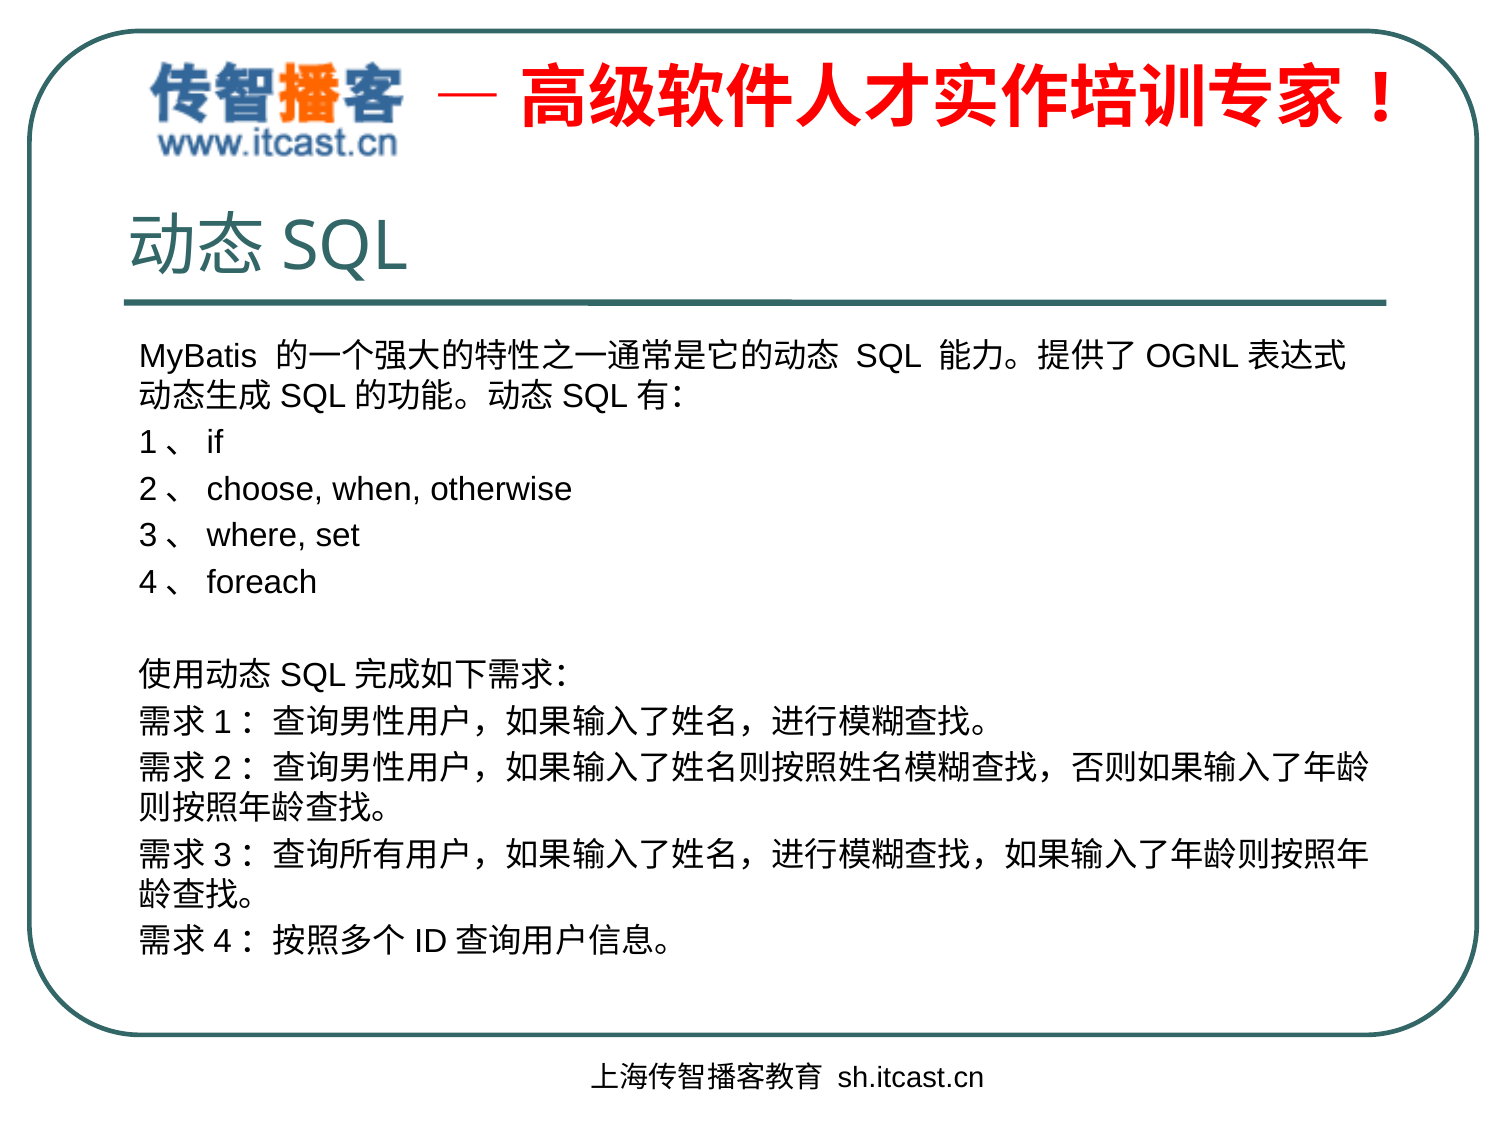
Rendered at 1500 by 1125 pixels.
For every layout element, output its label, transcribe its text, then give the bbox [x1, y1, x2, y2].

list MyBatis 的一个强大的特性之一通常是它的动态 SQL 能力。提供了OGNL表达式动态生成SQL的功能。动态SQL有： 1、if 2、choose, when, otherwise 3、where, set 4、foreach 使用动态SQL完成如下需求： 需求1：查询男性用户，如果输入了姓名，进行模糊查找。 需求2：查询男性用户，如果输入了姓名则按照姓名模糊查找，否则如果输入了年龄则按照年龄查找。 需求3：查询所有用户，如果输入了姓名，进行模糊查找，如果输入了年龄则按照年龄查找。 需求4：按照多个ID查询用户信息。 [123, 326, 1387, 999]
footer 上海传智播客教育 sh.itcast.cn [549, 1050, 1025, 1125]
title 动态SQL [112, 54, 1375, 291]
